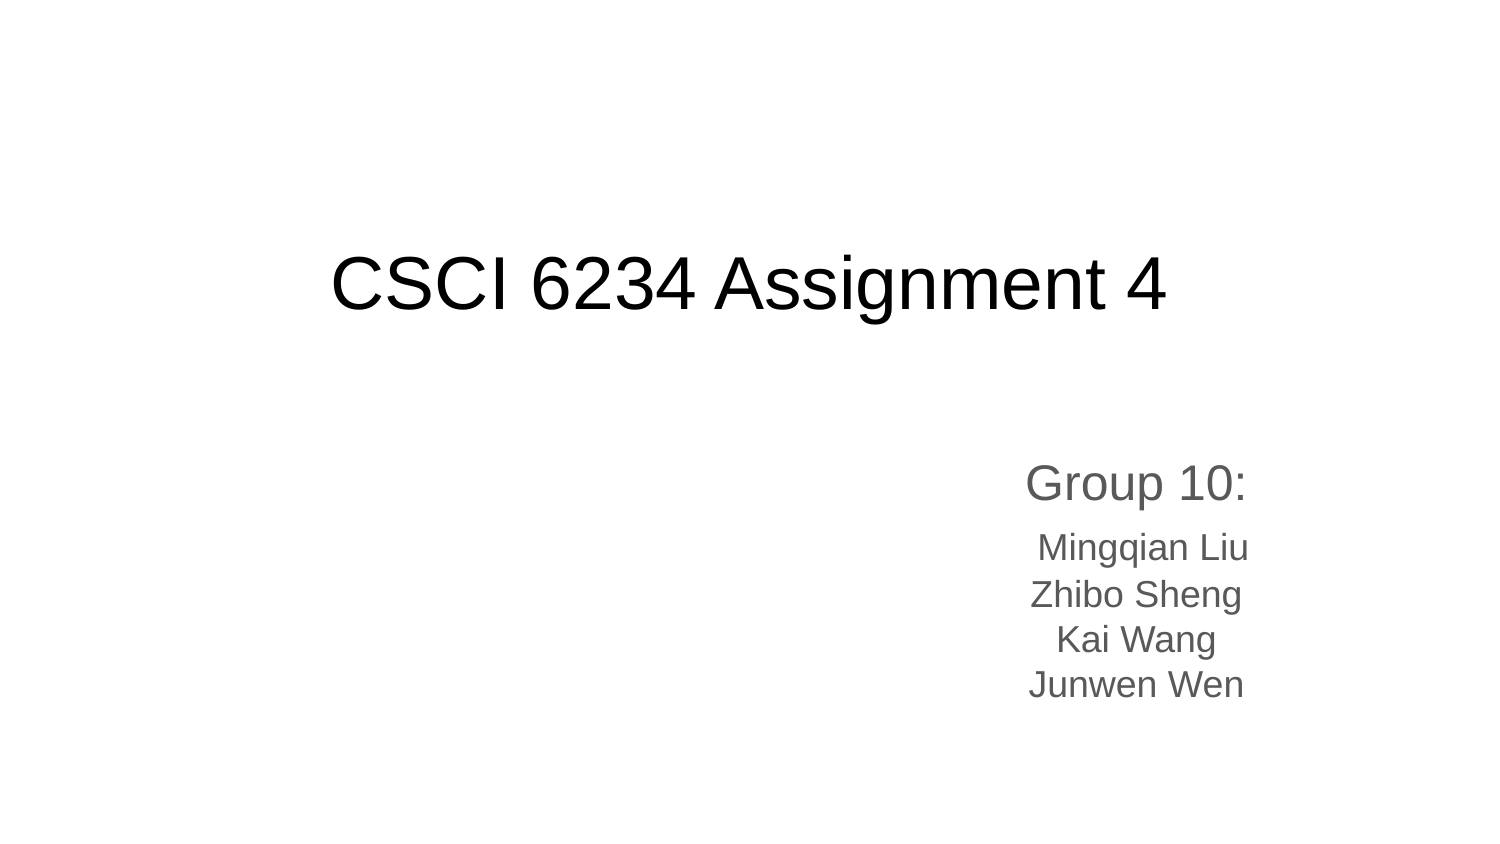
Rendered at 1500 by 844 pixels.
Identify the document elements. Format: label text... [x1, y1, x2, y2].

subtitle Group 10: Mingqian Liu Zhibo Sheng Kai Wang Junwen Wen [848, 435, 1425, 769]
title CSCI 6234 Assignment 4 [51, 137, 1449, 340]
